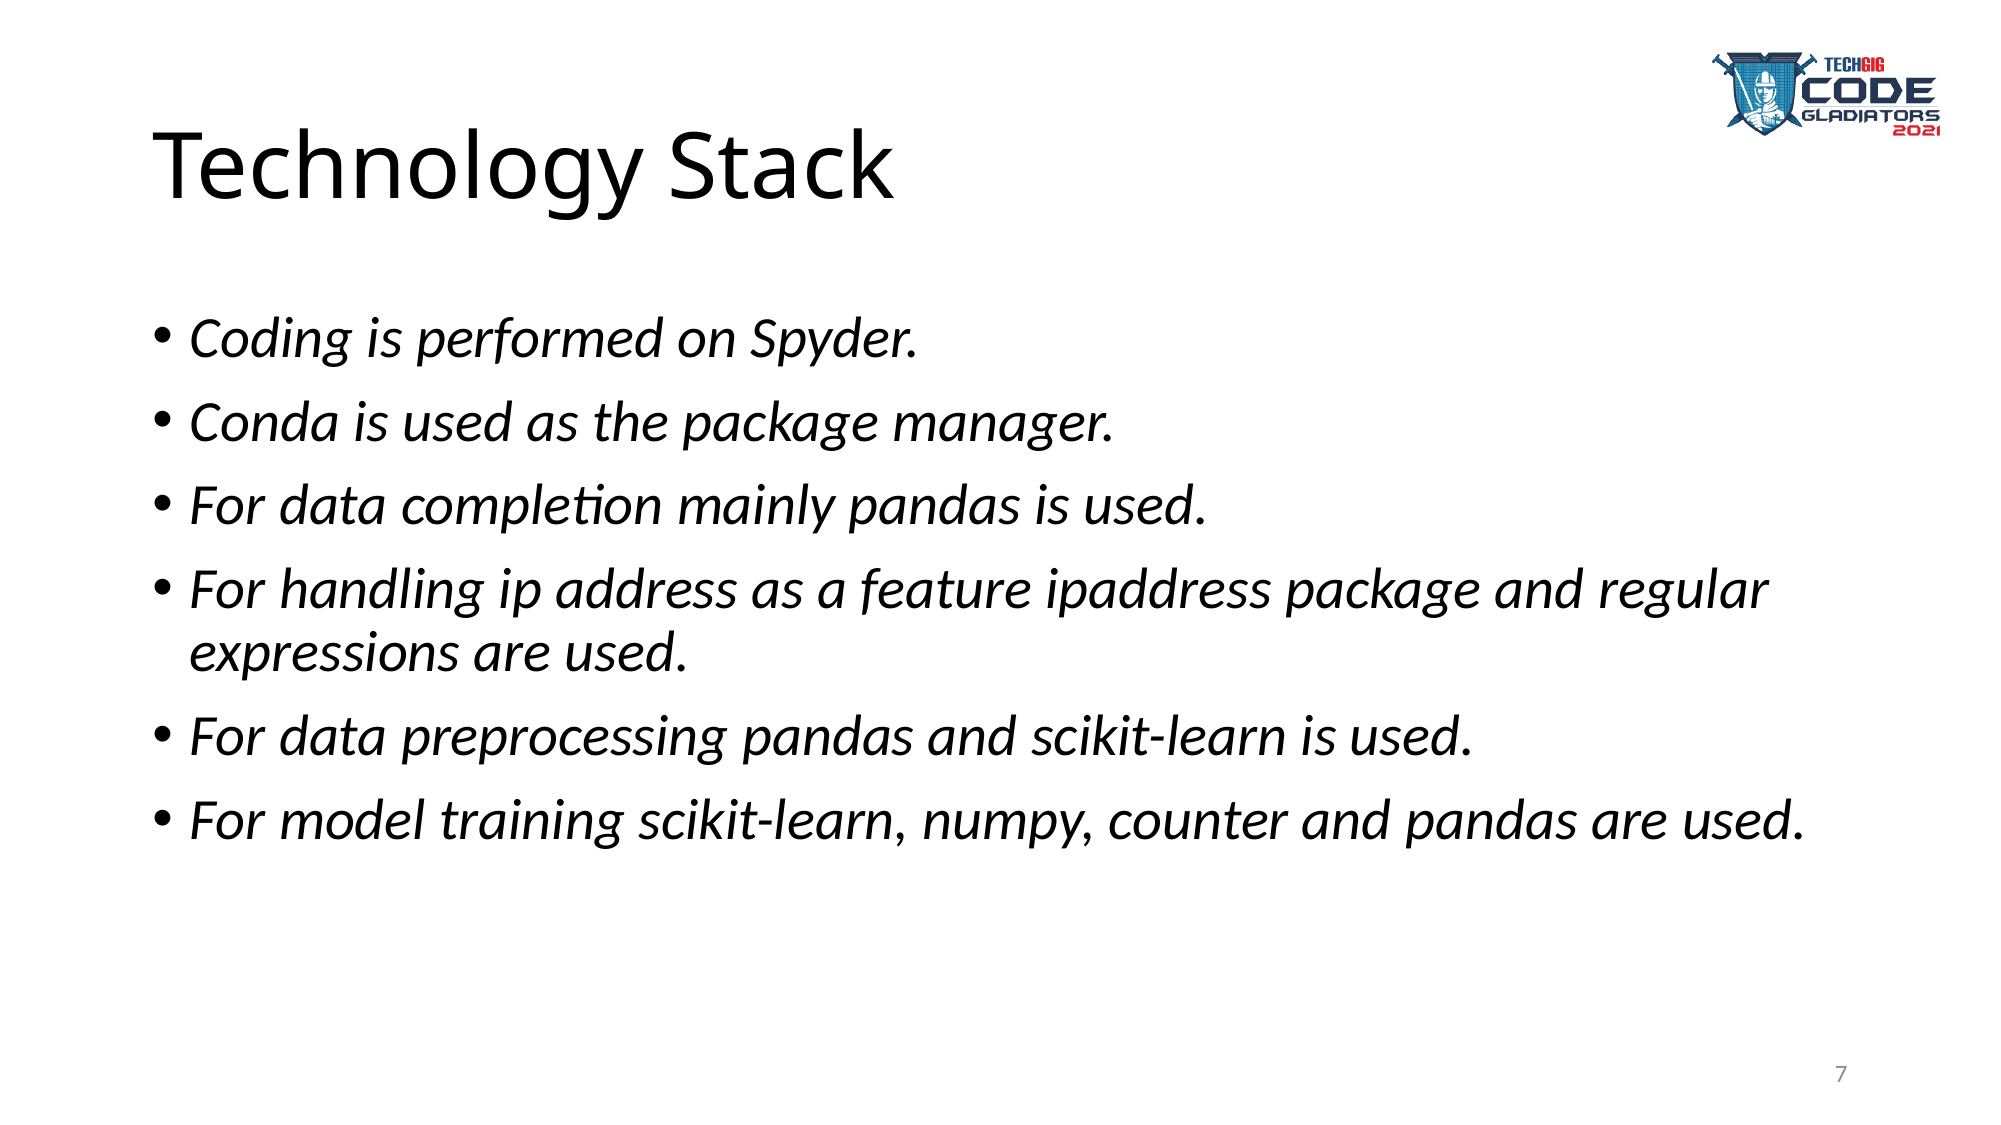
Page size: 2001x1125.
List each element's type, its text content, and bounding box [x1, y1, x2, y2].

slide_number 7 [1412, 1042, 1863, 1103]
list Coding is performed on Spyder. Conda is used as the package manager. For data completion mainly pandas is used. For handling ip address as a feature ipaddress package and regular expressions are used. For data preprocessing pandas and scikit-learn is used. For model training scikit-learn, numpy, counter and pandas are used. [137, 299, 1863, 1014]
title Technology Stack [137, 59, 1863, 278]
picture [1712, 52, 1940, 136]
